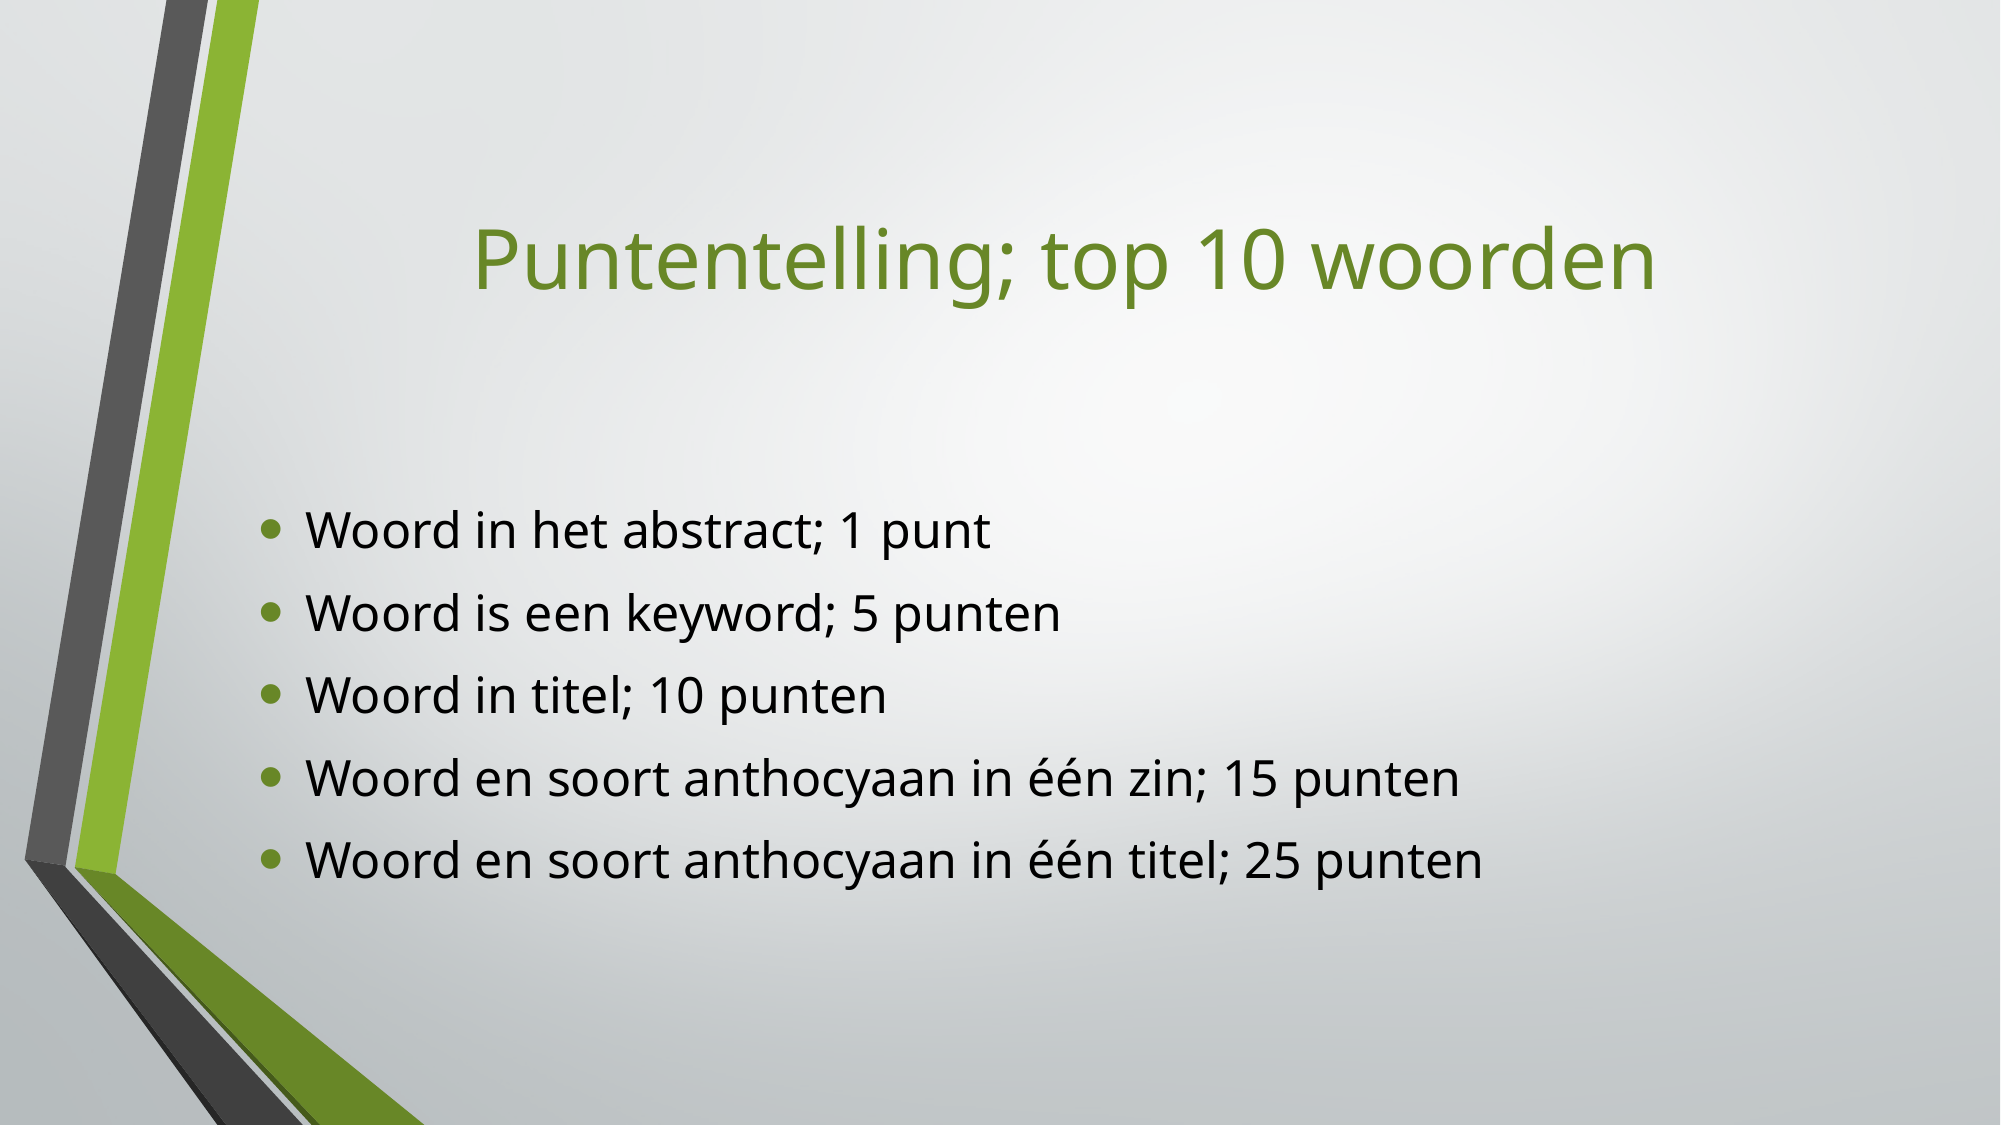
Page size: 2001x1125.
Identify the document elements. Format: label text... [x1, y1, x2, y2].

list Woord in het abstract; 1 punt Woord is een keyword; 5 punten Woord in titel; 10 punten Woord en soort anthocyaan in één zin; 15 punten Woord en soort anthocyaan in één titel; 25 punten [243, 437, 1887, 950]
title Puntentelling; top 10 woorden [243, 112, 1887, 400]
